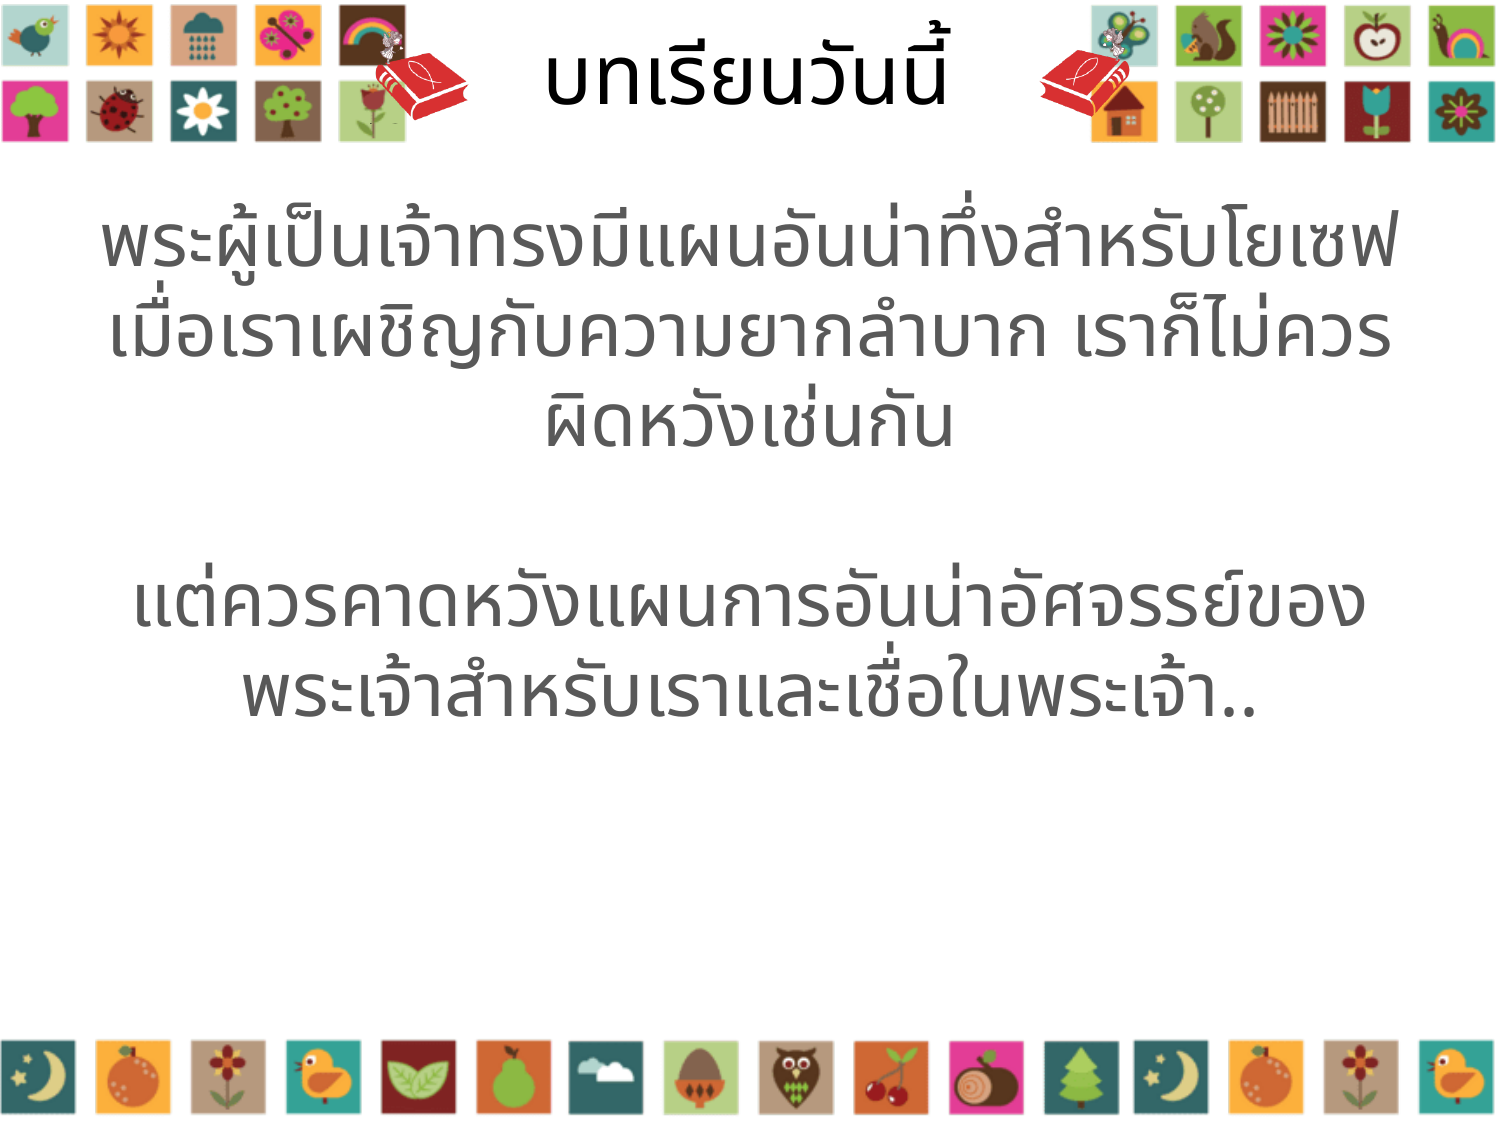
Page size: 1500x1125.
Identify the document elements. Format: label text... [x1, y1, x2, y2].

text_box บทเรียนวันนี้ [425, 13, 1077, 129]
text_box พระผู้เป็นเจ้าทรงมีแผนอันน่าทึ่งสำหรับโยเซฟ เมื่อเราเผชิญกับความยากลำบาก เราก็ไม่ควรผิดหวังเช่นกัน แต่ควรคาดหวังแผนการอันน่าอัศจรรย์ของพระเจ้าสำหรับเราและเชื่อในพระเจ้า.. [76, 184, 1424, 740]
picture [1008, 3, 1500, 150]
picture [0, 3, 501, 150]
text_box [0, 1028, 1500, 1118]
